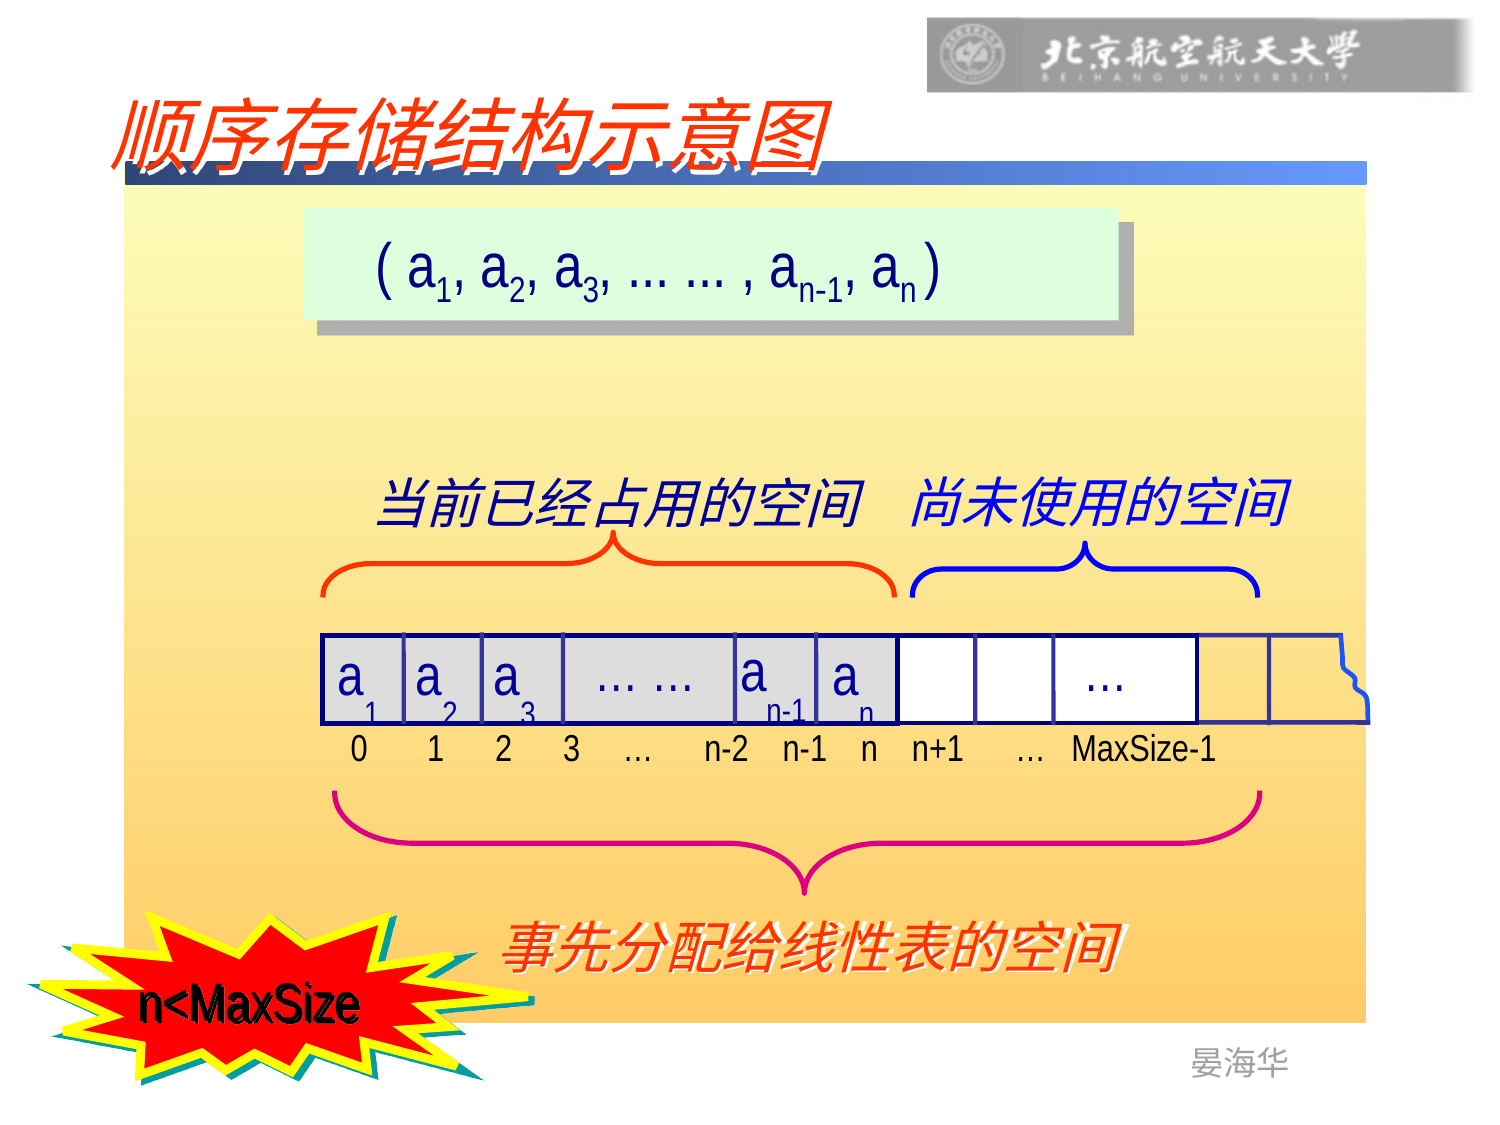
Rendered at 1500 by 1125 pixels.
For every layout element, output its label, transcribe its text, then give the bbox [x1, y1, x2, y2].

text_box 顺序存储结构示意图 [95, 78, 1013, 188]
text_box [40, 904, 526, 1095]
picture [927, 0, 1500, 102]
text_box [891, 460, 1348, 596]
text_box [321, 627, 1500, 778]
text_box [302, 207, 1210, 321]
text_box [322, 461, 889, 596]
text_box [318, 625, 898, 724]
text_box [334, 792, 1260, 988]
